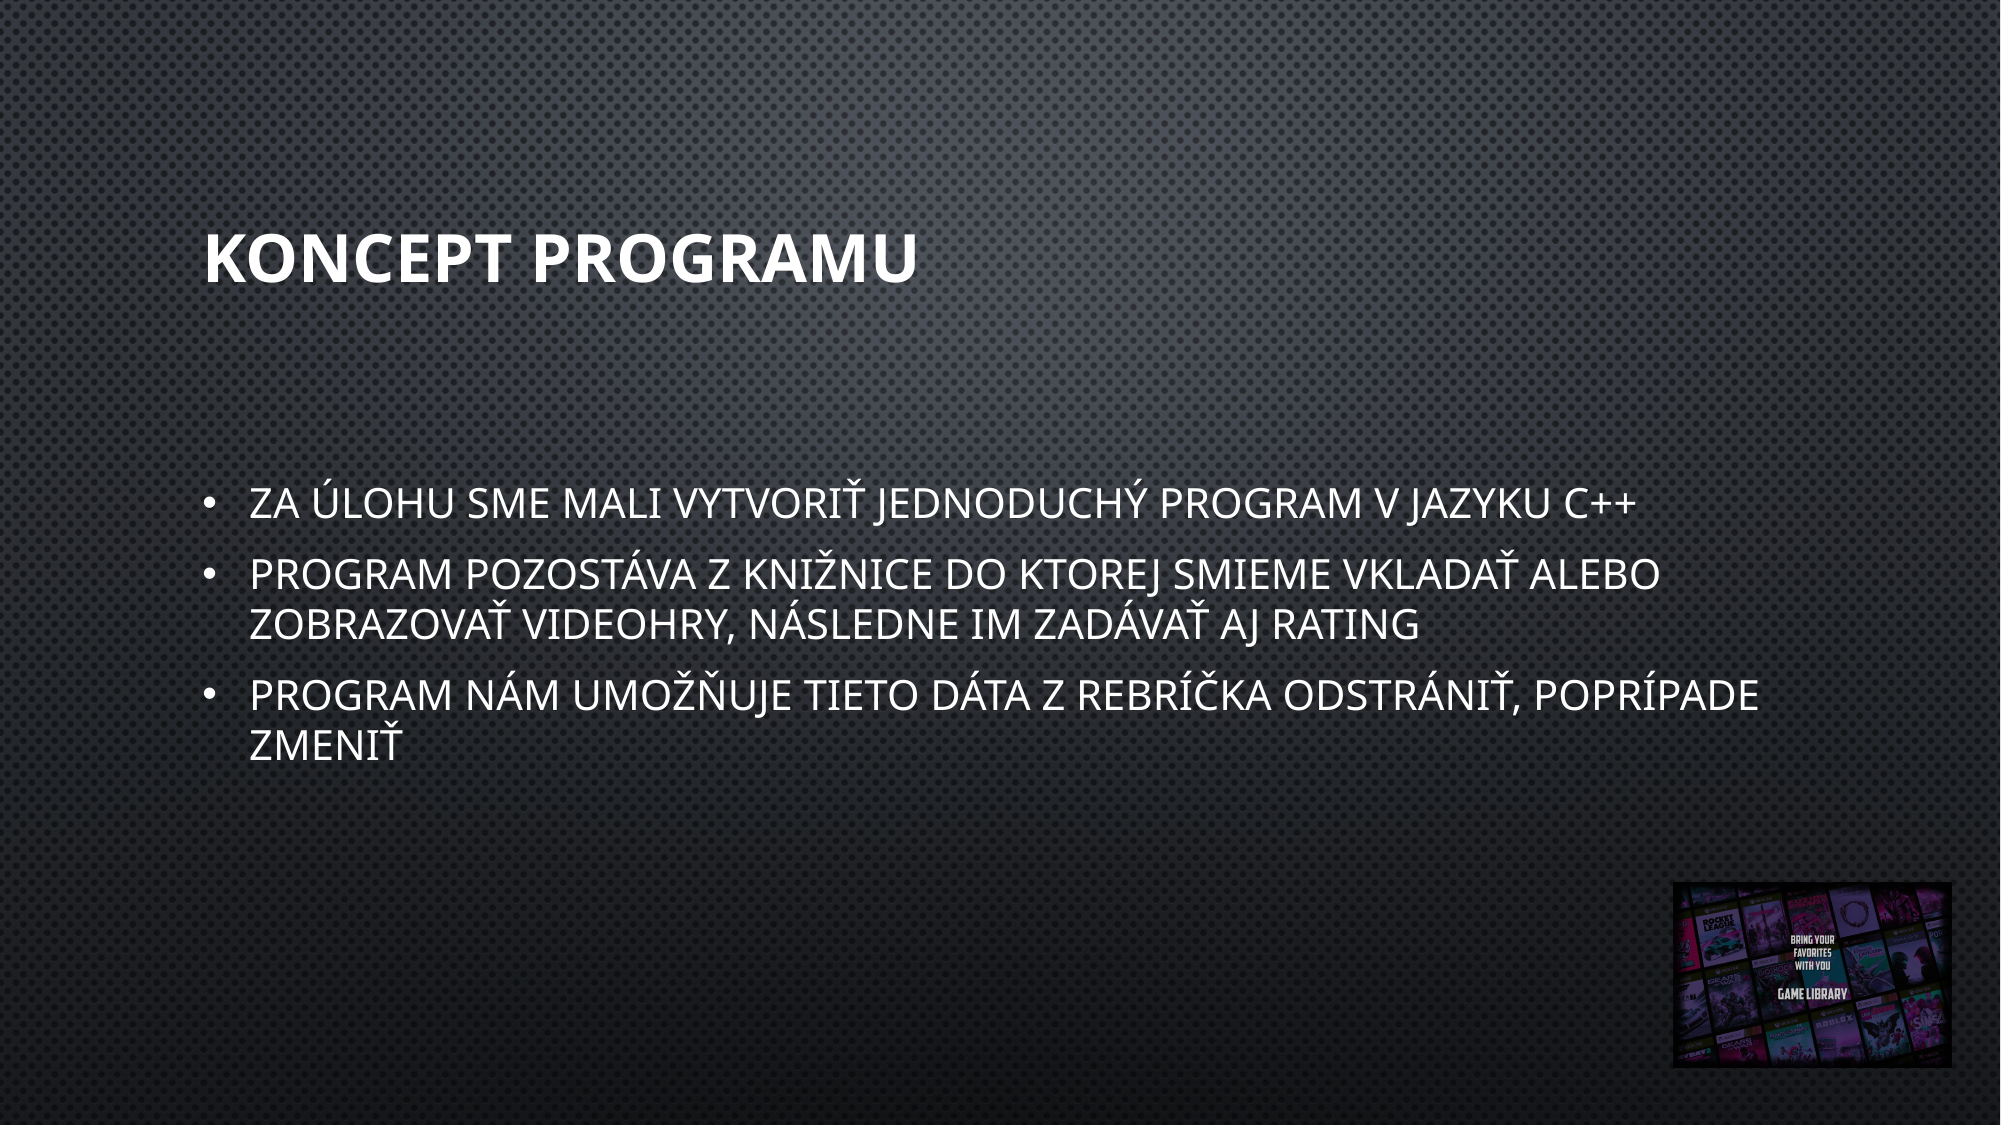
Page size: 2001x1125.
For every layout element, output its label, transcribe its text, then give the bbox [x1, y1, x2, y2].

list Za úlohu sme mali vytvoriť jednoduchý program v jazyku c++ Program pozostáva z knižnice do ktorej smieme vkladať alebo zobrazovať videohry, následne im zadávať aj rating Program nám umožňuje tieto dáta z rebríčka odstrániť, poprípade zmeniť [187, 437, 1813, 950]
picture [1672, 882, 1952, 1068]
title Koncept programu [187, 99, 1813, 413]
